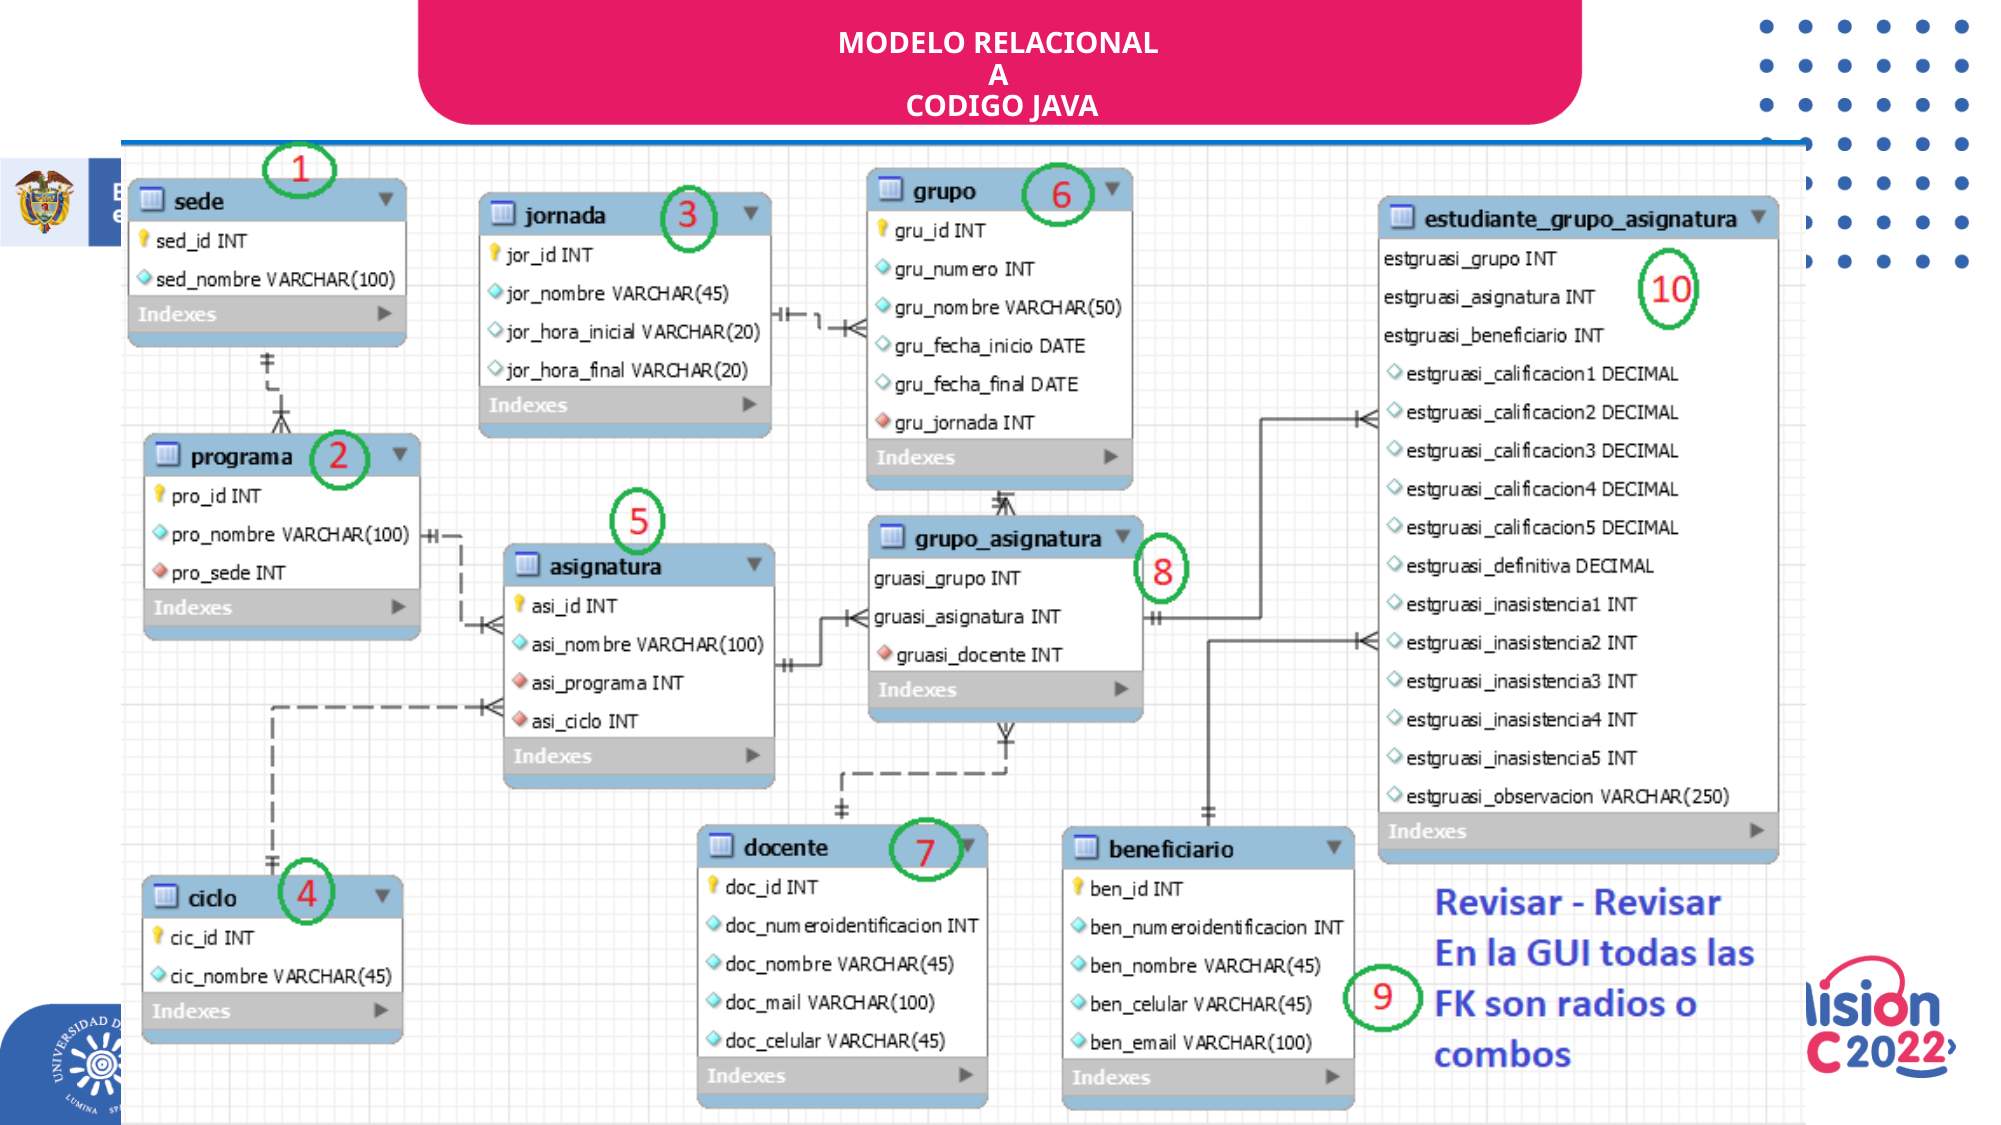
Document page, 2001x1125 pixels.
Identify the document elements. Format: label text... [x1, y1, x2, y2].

picture [0, 0, 2000, 1125]
text_box MODELO RELACIONAL A CODIGO JAVA [495, 20, 1509, 132]
